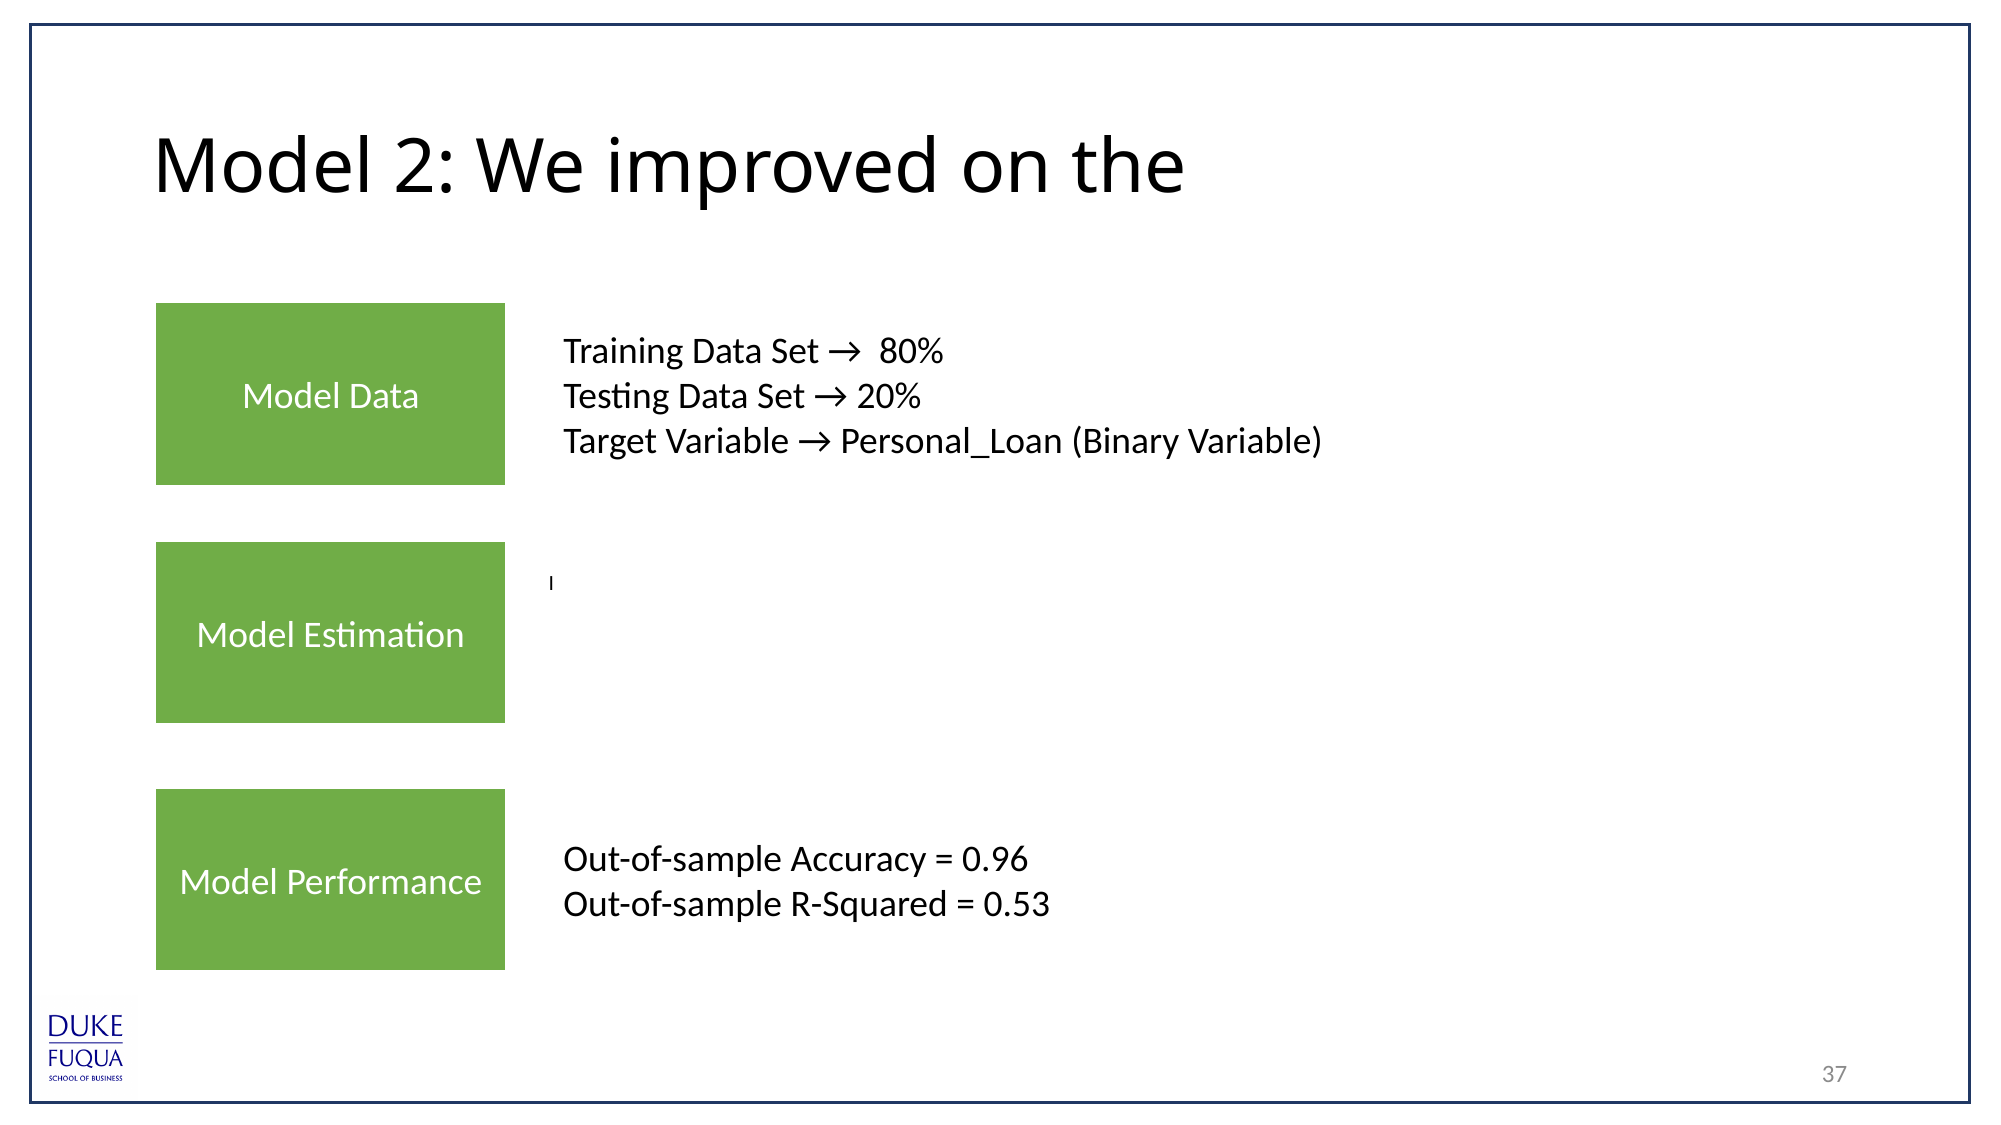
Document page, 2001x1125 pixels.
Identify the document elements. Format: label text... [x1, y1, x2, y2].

text_box Out-of-sample Accuracy = 0.96 Out-of-sample R-Squared = 0.53 [548, 826, 1756, 932]
title Model 2: We improved on the [137, 59, 1863, 278]
slide_number 36 [1412, 1042, 1863, 1103]
picture [33, 995, 138, 1101]
text_box Model Performance [156, 789, 505, 970]
text_box Model Estimation [156, 542, 505, 723]
text_box Model Data [156, 303, 505, 485]
text_box Training Data Set → 80% Testing Data Set → 20% Target Variable → Personal_Loan (Binary Variable) [548, 318, 1756, 469]
